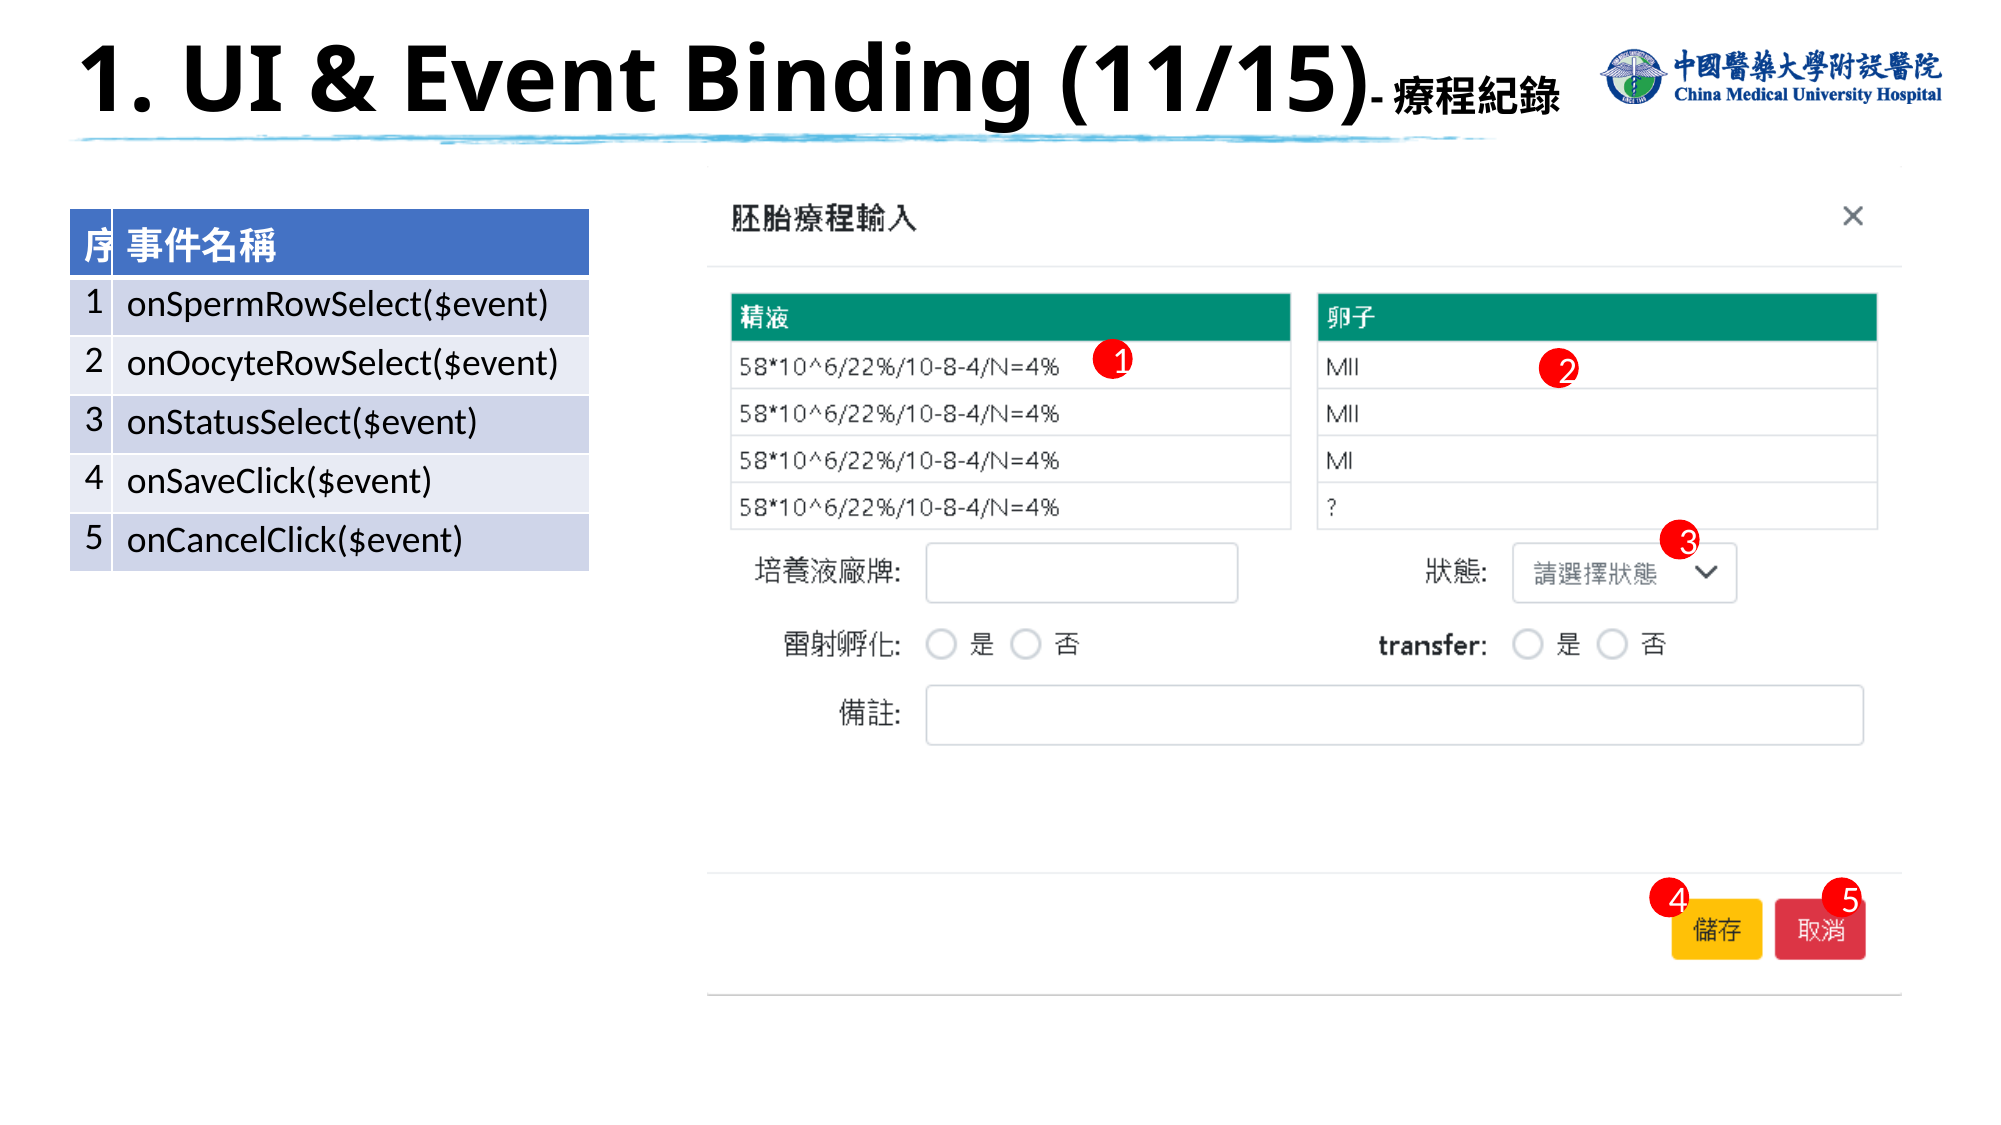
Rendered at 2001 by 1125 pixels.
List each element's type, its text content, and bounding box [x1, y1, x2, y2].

table_cell 2 [70, 337, 111, 394]
table_cell onSpermRowSelect($event) [113, 280, 589, 335]
table_header 序 [70, 209, 111, 275]
text_box 1. UI & Event Binding (11/15)-療程紀錄 [61, 0, 1583, 179]
table_cell 4 [70, 455, 111, 512]
table_cell 3 [70, 396, 111, 453]
table_header 事件名稱 [113, 209, 589, 275]
table_cell onSaveClick($event) [113, 455, 589, 512]
table_cell onCancelClick($event) [113, 514, 589, 571]
table_cell 1 [70, 280, 111, 335]
table_cell onStatusSelect($event) [113, 396, 589, 453]
picture [707, 166, 1902, 996]
table_cell onOocyteRowSelect($event) [113, 337, 589, 394]
table_cell 5 [70, 514, 111, 571]
picture [1590, 27, 1964, 130]
